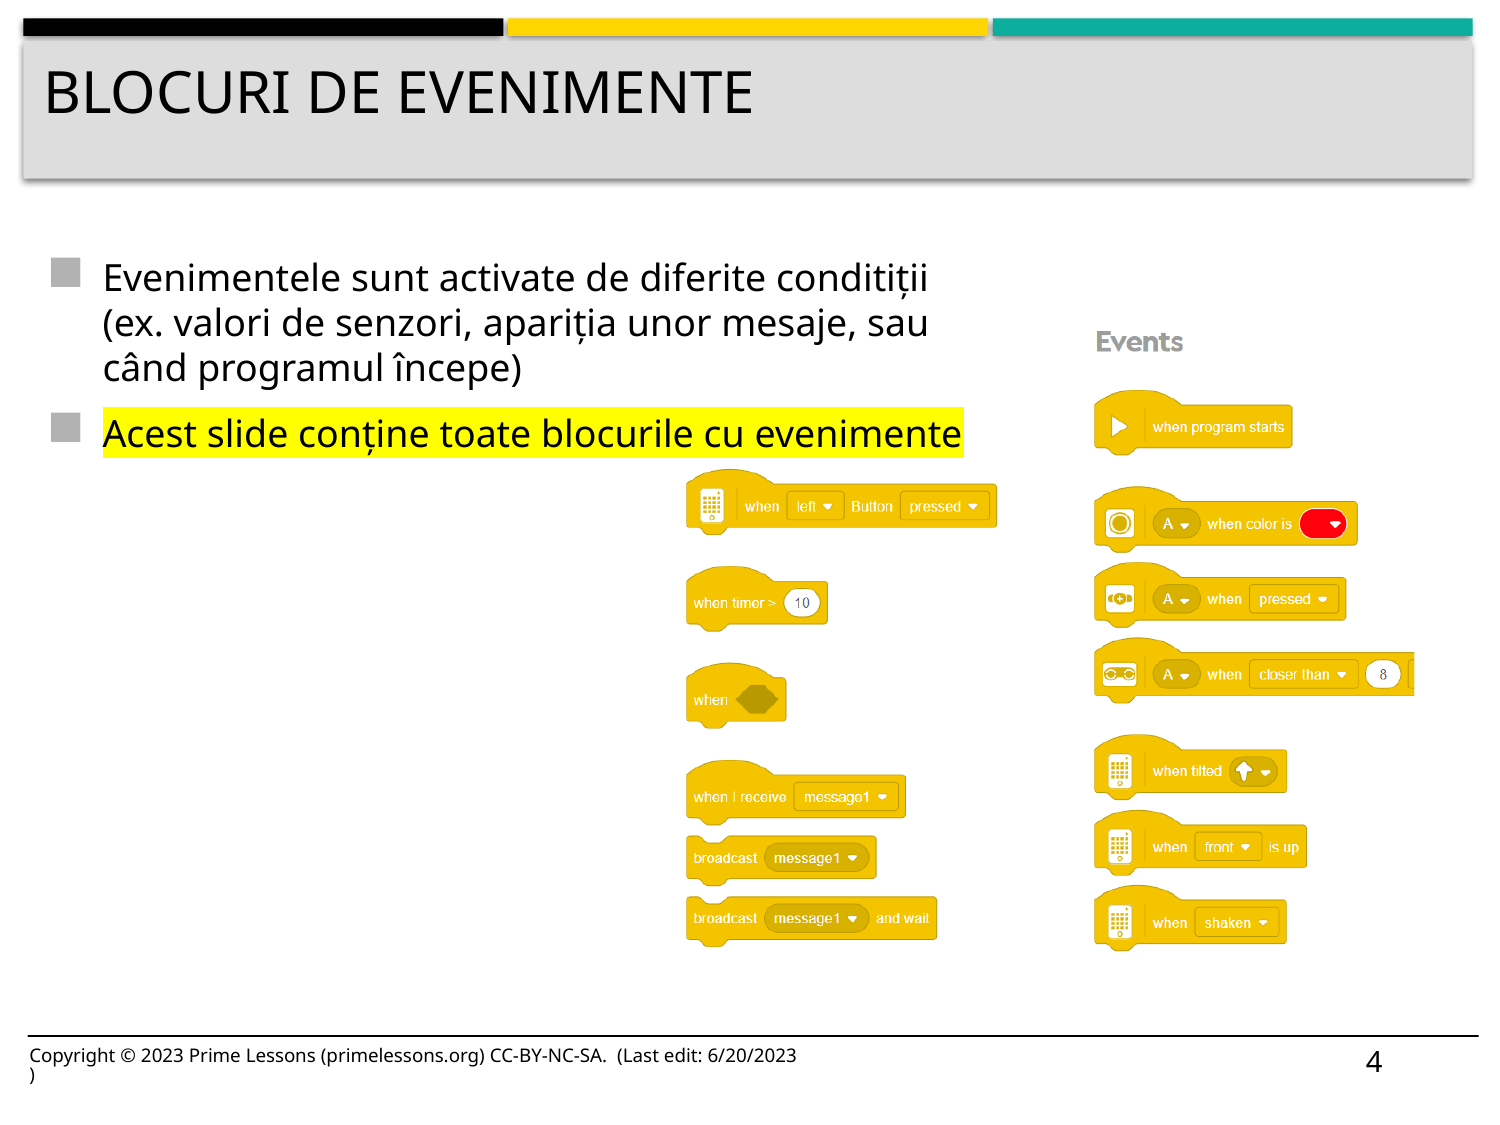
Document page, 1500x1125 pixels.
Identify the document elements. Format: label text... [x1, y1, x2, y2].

picture [678, 463, 1008, 955]
title BLOCURI DE EVENIMENTE [28, 48, 1464, 172]
footer Copyright © 2023 Prime Lessons (primelessons.org) CC-BY-NC-SA. (Last edit: 6/20/2023) [14, 1036, 814, 1097]
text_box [1085, 319, 1415, 956]
list Evenimentele sunt activate de diferite conditiții (ex. valori de senzori, apariția unor mesaje, sau când programul începe) Acest slide conține toate blocurile cu evenimente [37, 246, 988, 1011]
slide_number 4 [1351, 1036, 1478, 1097]
